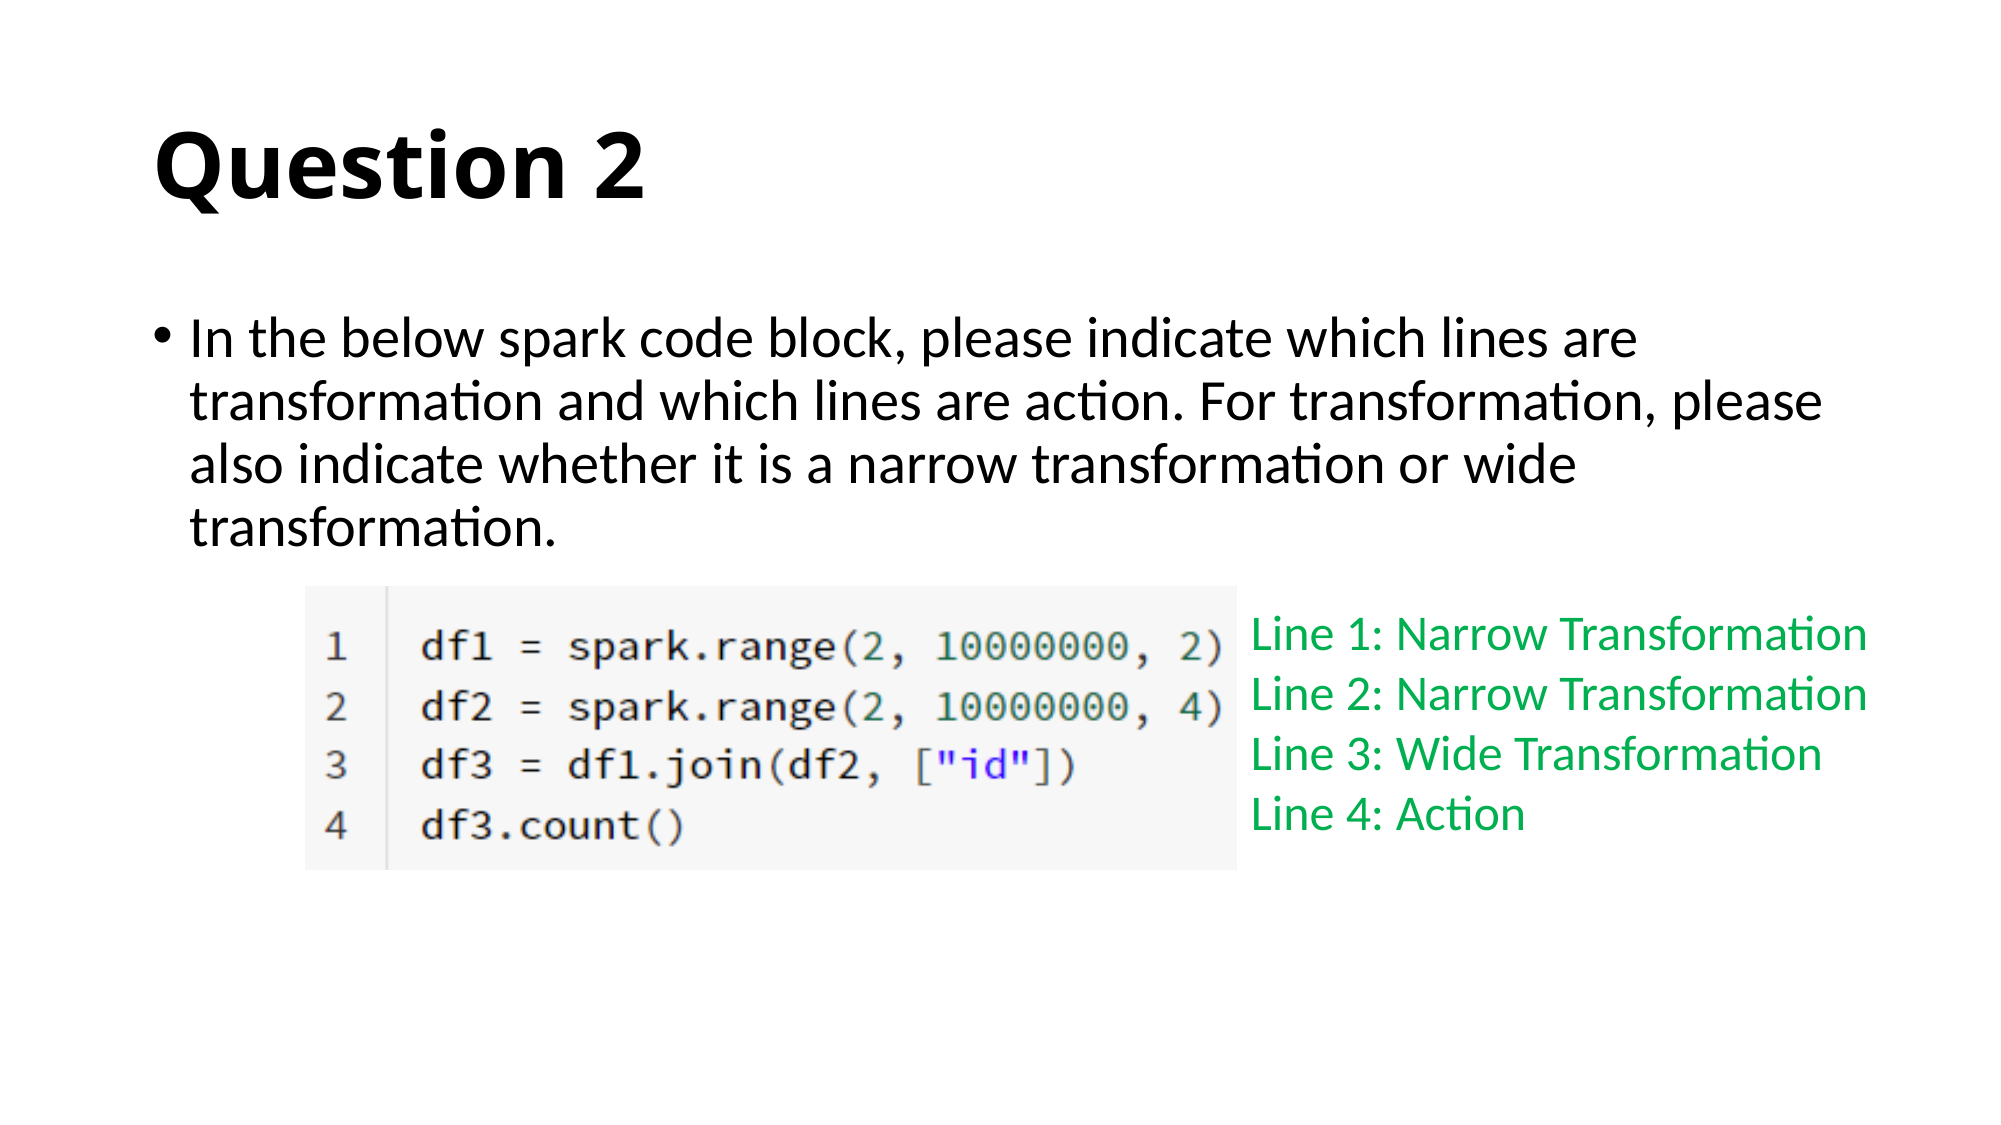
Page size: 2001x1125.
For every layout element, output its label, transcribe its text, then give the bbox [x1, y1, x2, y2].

text_box Line 1: Narrow Transformation Line 2: Narrow Transformation Line 3: Wide Transformation Line 4: Action [1237, 592, 1914, 848]
title Question 2 [137, 59, 1863, 278]
picture [305, 586, 1237, 870]
list In the below spark code block, please indicate which lines are transformation and which lines are action. For transformation, please also indicate whether it is a narrow transformation or wide transformation. [137, 299, 1863, 1014]
